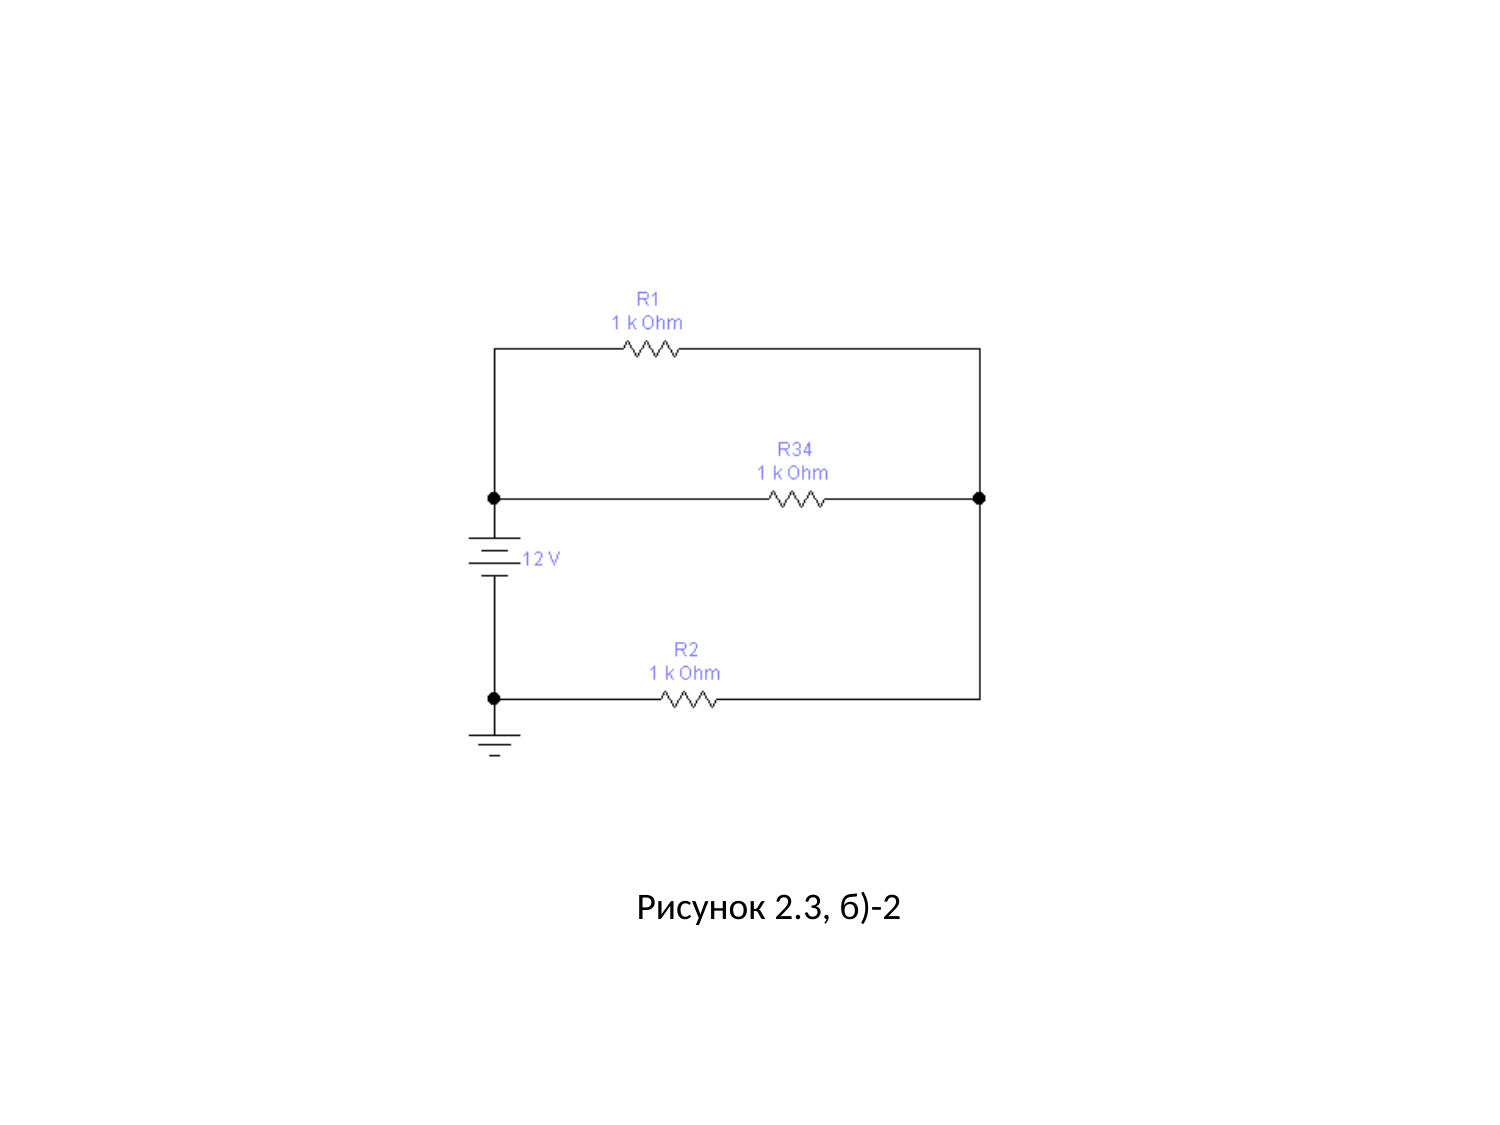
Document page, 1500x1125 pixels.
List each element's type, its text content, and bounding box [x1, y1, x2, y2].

text_box Рисунок 2.3, б)-2 [621, 874, 917, 935]
picture [418, 266, 1053, 799]
